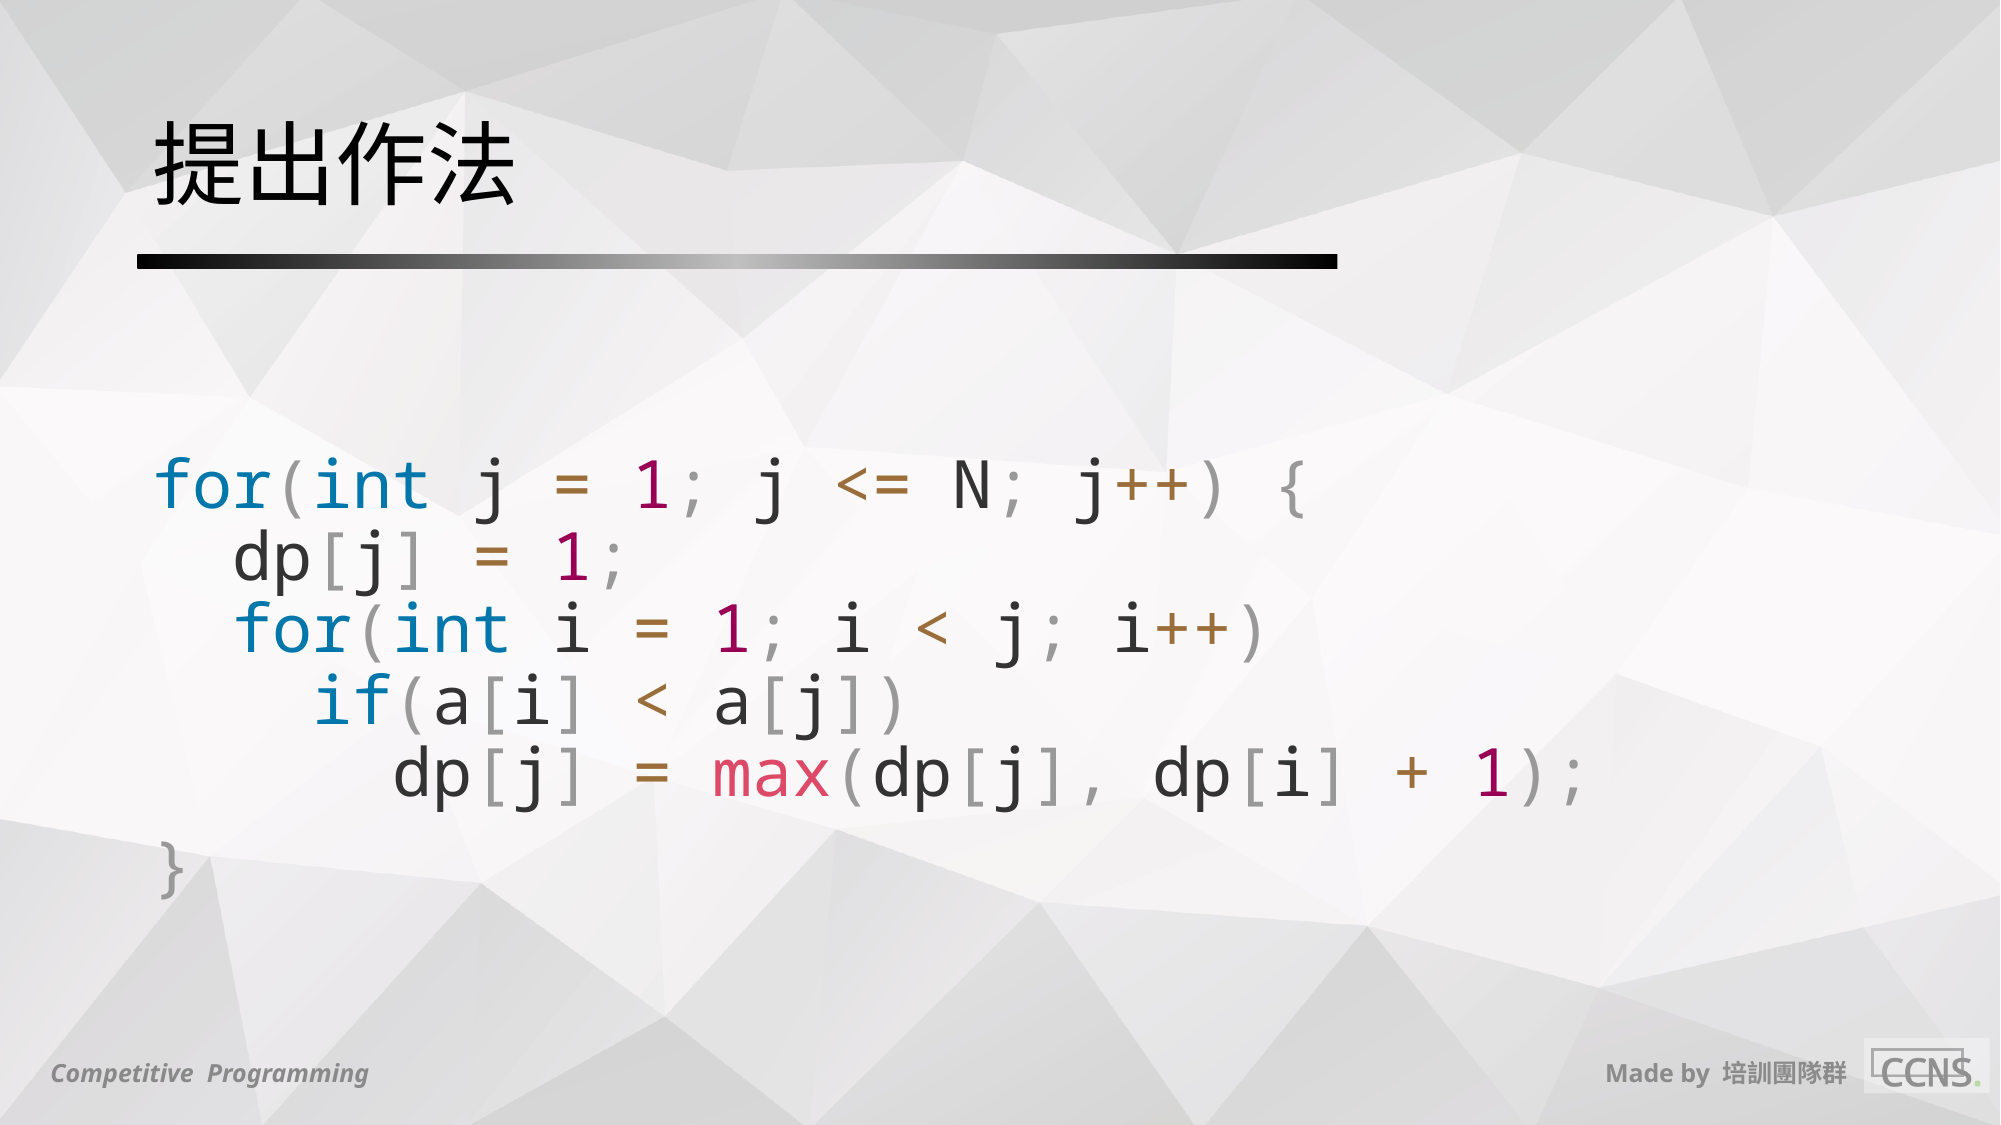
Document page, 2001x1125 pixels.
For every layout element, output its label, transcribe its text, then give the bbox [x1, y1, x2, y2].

title 提出作法 [137, 59, 1863, 278]
picture [0, 0, 2000, 1125]
list for(int j = 1; j <= N; j++) { dp[j] = 1; for(int i = 1; i < j; i++) if(a[i] < a[j]) dp[j] = max(dp[j], dp[i] + 1); } [137, 299, 1863, 1014]
